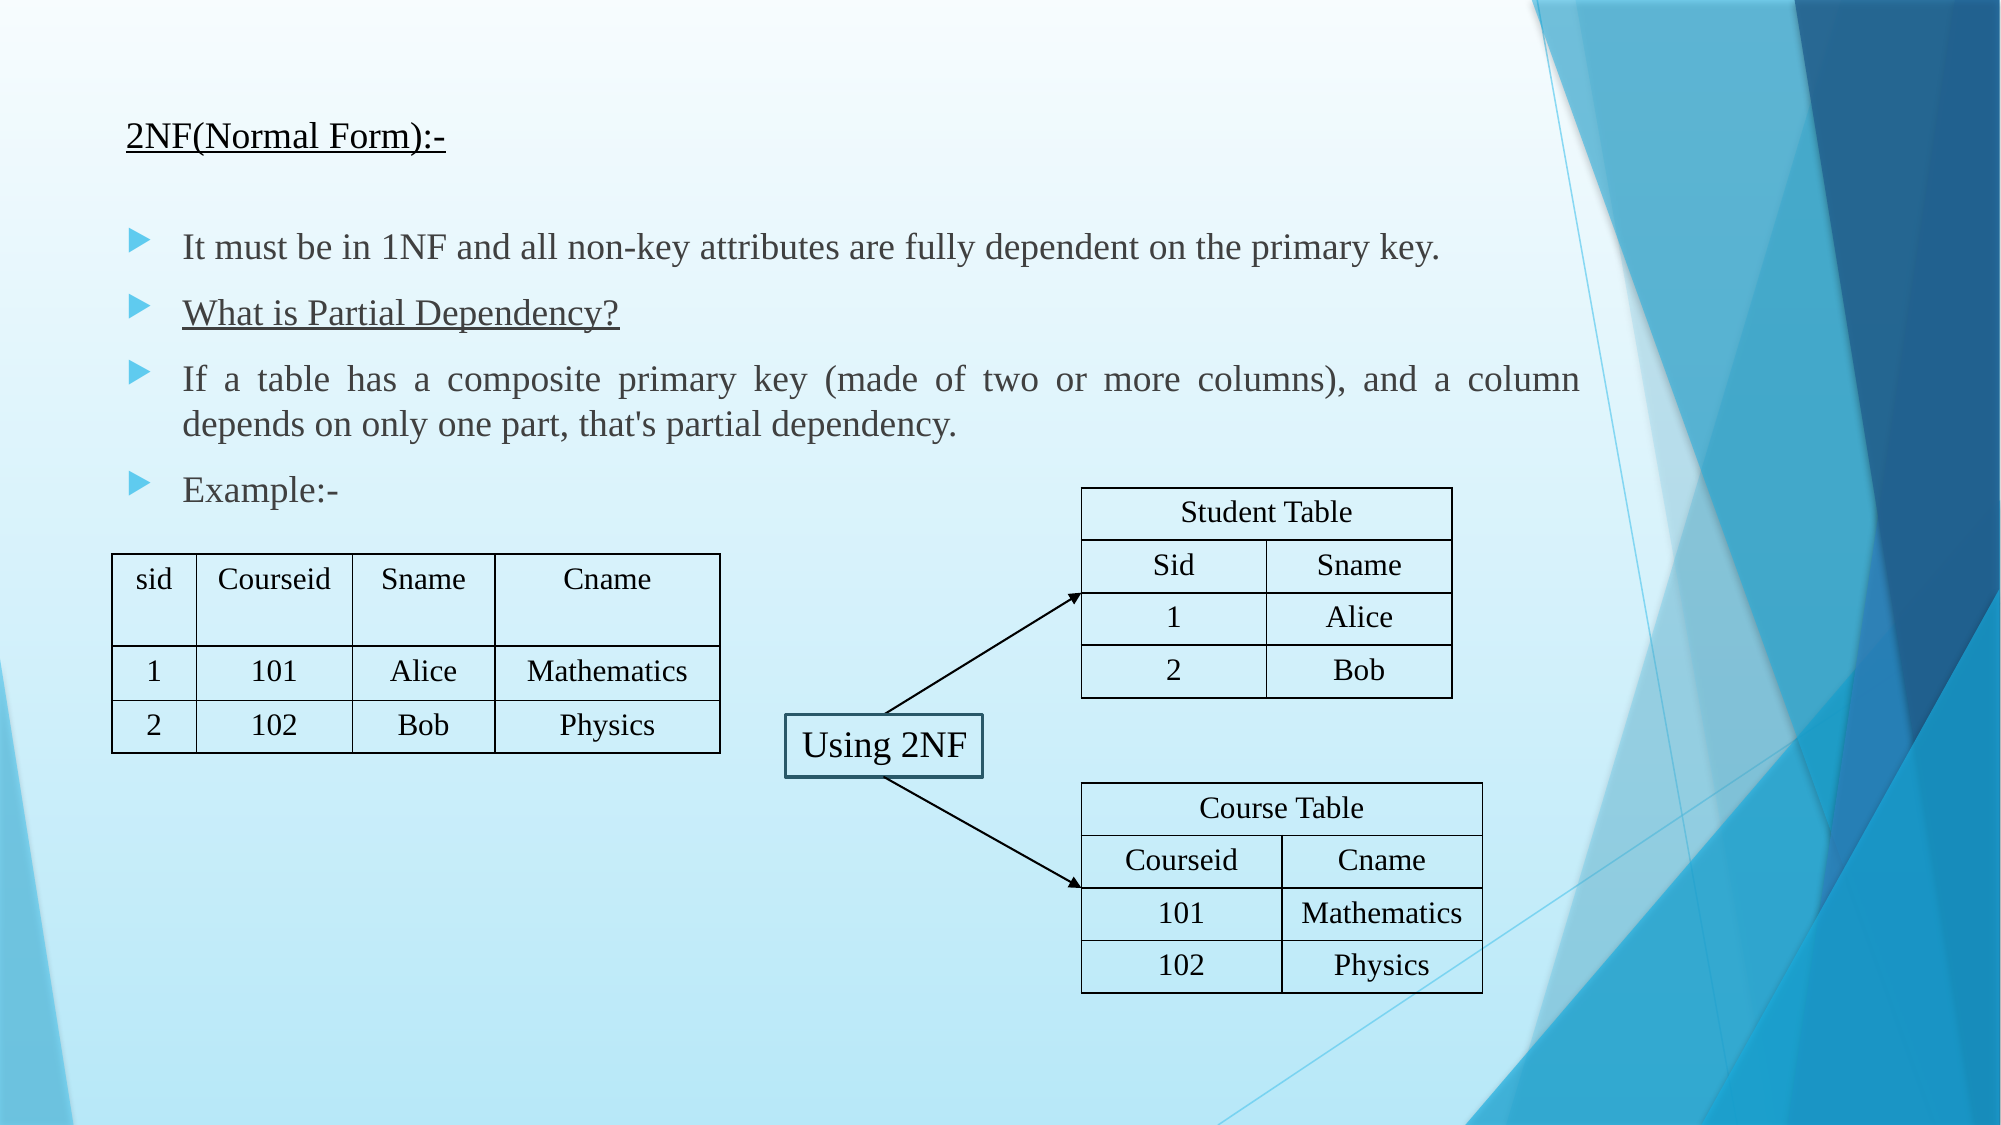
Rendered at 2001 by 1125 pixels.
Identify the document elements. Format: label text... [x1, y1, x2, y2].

table_cell 1 [113, 647, 196, 700]
table_cell Mathematics [496, 647, 719, 700]
text_box It must be in 1NF and all non-key attributes are fully dependent on the primary key. What is Partial Dependency? If a table has a composite primary key (made of two or more columns), and a column depends on only one part, that's partial dependency. Example:- [111, 214, 1598, 838]
table_header sid [113, 555, 196, 645]
table_cell Sname [1267, 541, 1451, 592]
table_header Course Table [1086, 784, 1482, 835]
table_cell Sid [1082, 541, 1266, 592]
table_cell 2 [113, 701, 196, 752]
table_cell Mathematics [1283, 889, 1482, 940]
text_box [883, 776, 1082, 889]
table_cell Bob [1267, 646, 1451, 697]
table_cell Physics [496, 701, 719, 752]
table_cell Cname [1283, 836, 1482, 887]
table_cell Alice [1267, 594, 1451, 644]
table_header Courseid [197, 555, 352, 645]
table_cell 101 [197, 647, 352, 700]
table_cell Physics [1283, 941, 1482, 992]
table_cell 1 [1084, 594, 1266, 644]
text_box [883, 592, 1082, 715]
table_cell 102 [197, 701, 352, 752]
table_cell Courseid [1086, 836, 1281, 887]
text_box 2NF(Normal Form):- [111, 103, 1112, 164]
table_header Student Table [1082, 489, 1451, 539]
table_header Cname [496, 555, 719, 645]
table_cell Bob [353, 701, 494, 752]
text_box [784, 713, 984, 779]
table_cell 102 [1082, 941, 1281, 992]
table_cell Alice [353, 647, 494, 700]
table_cell 2 [1086, 646, 1266, 697]
table_header Sname [353, 555, 494, 645]
table_cell 101 [1082, 889, 1281, 940]
